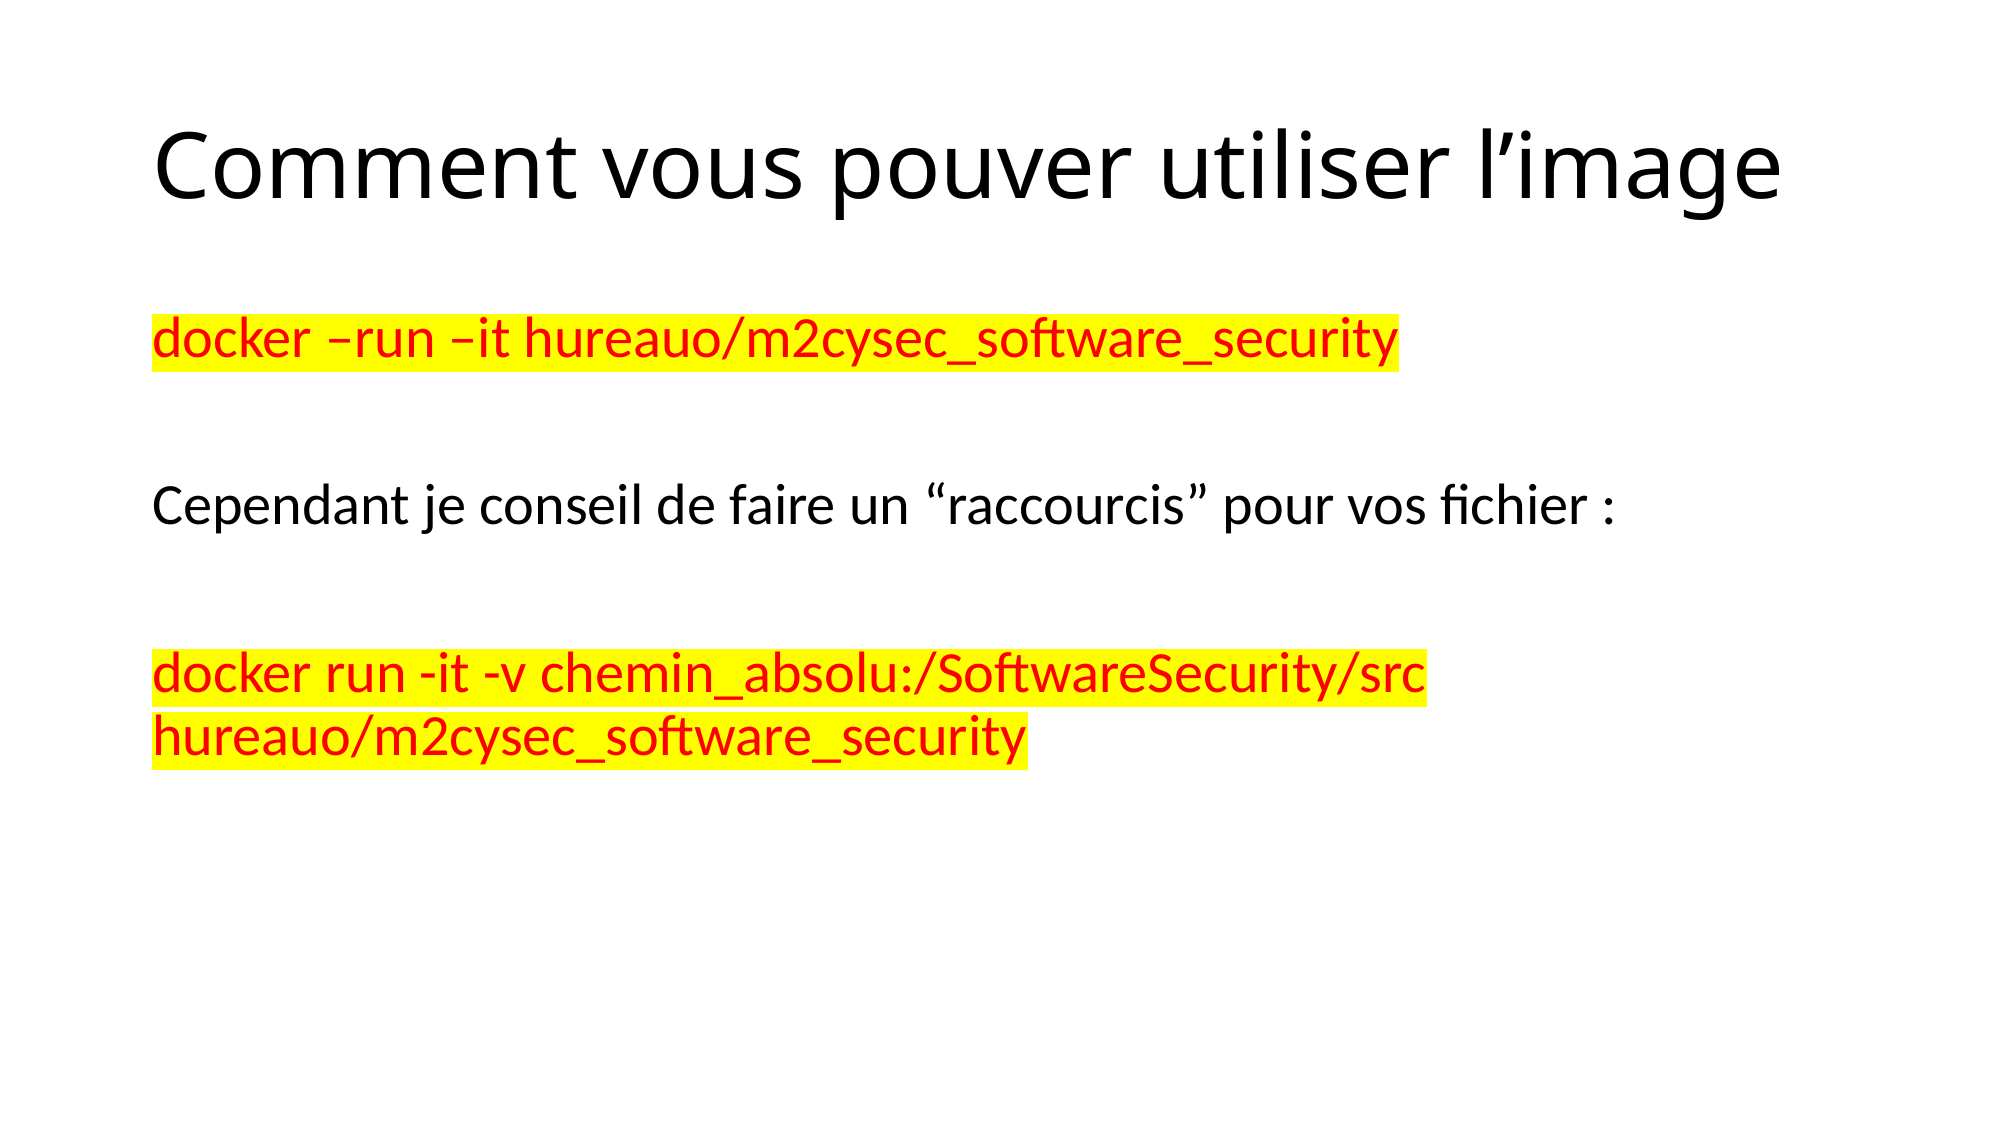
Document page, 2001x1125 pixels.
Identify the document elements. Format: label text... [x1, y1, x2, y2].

list docker –run –it hureauo/m2cysec_software_security Cependant je conseil de faire un “raccourcis” pour vos fichier : docker run -it -v chemin_absolu:/SoftwareSecurity/src hureauo/m2cysec_software_security [137, 299, 1811, 1014]
title Comment vous pouver utiliser l’image [137, 59, 1863, 278]
